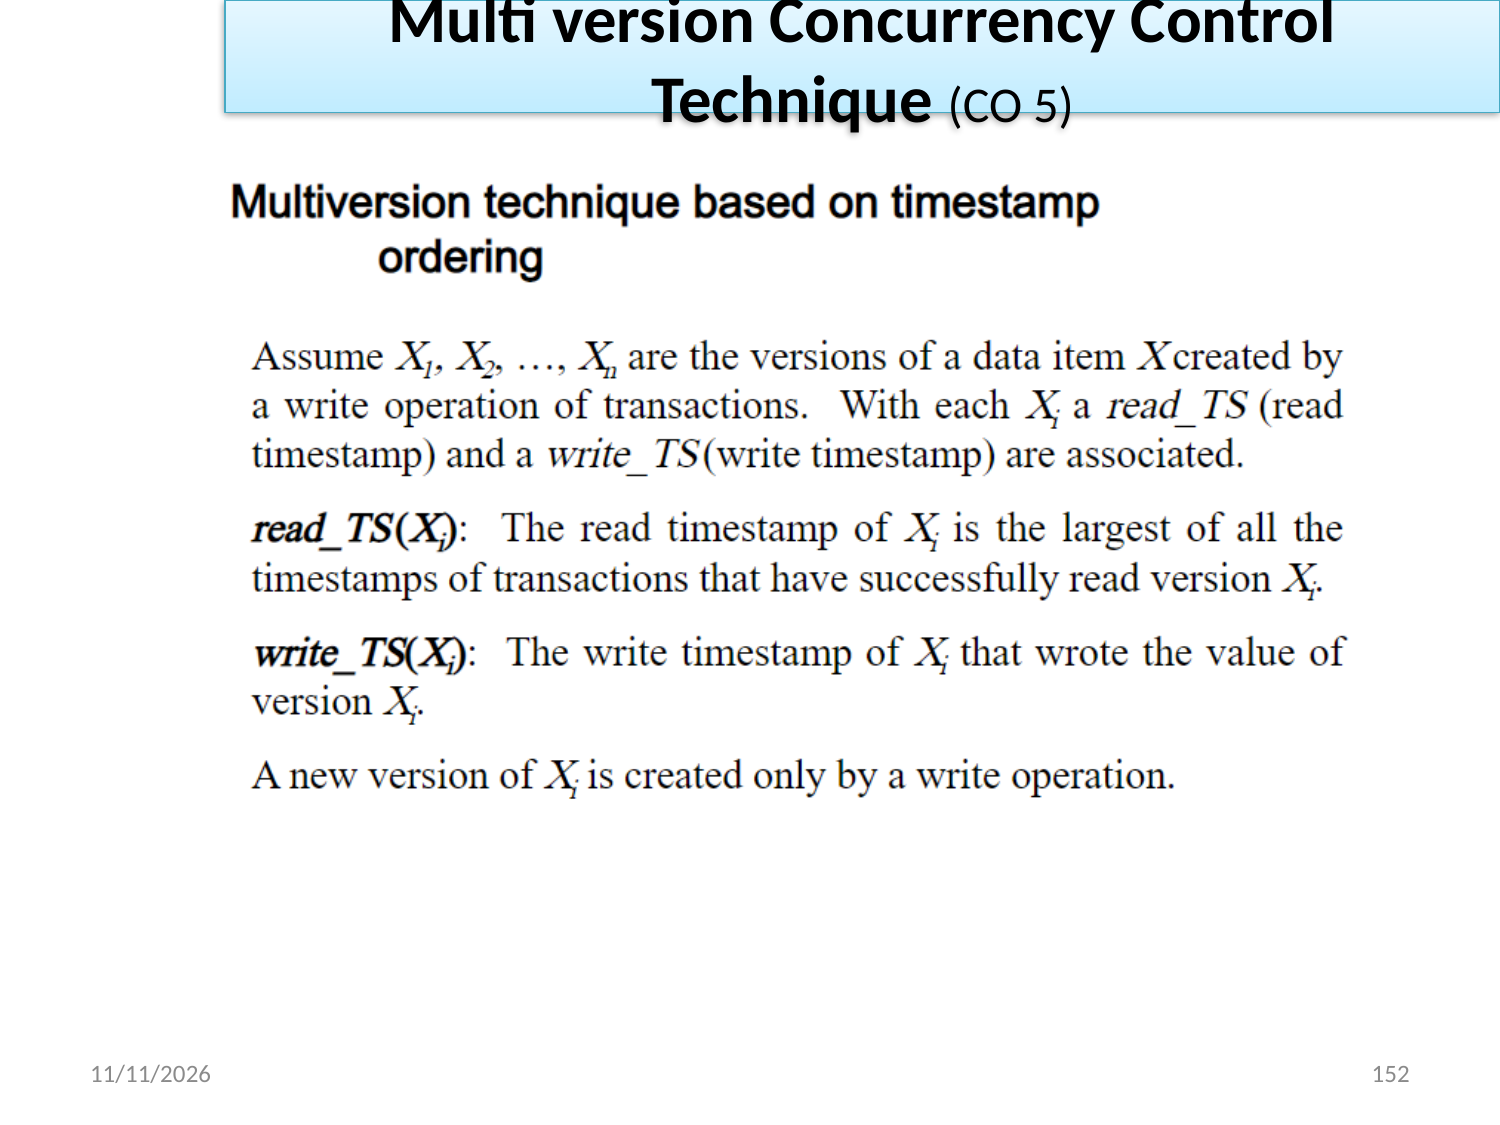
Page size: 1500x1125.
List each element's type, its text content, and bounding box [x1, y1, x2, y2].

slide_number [75, 1042, 425, 1103]
text_box Multi version Concurrency Control Technique (CO 5) [224, 0, 1500, 113]
slide_number 152 [1074, 1042, 1425, 1103]
picture [220, 166, 1449, 874]
